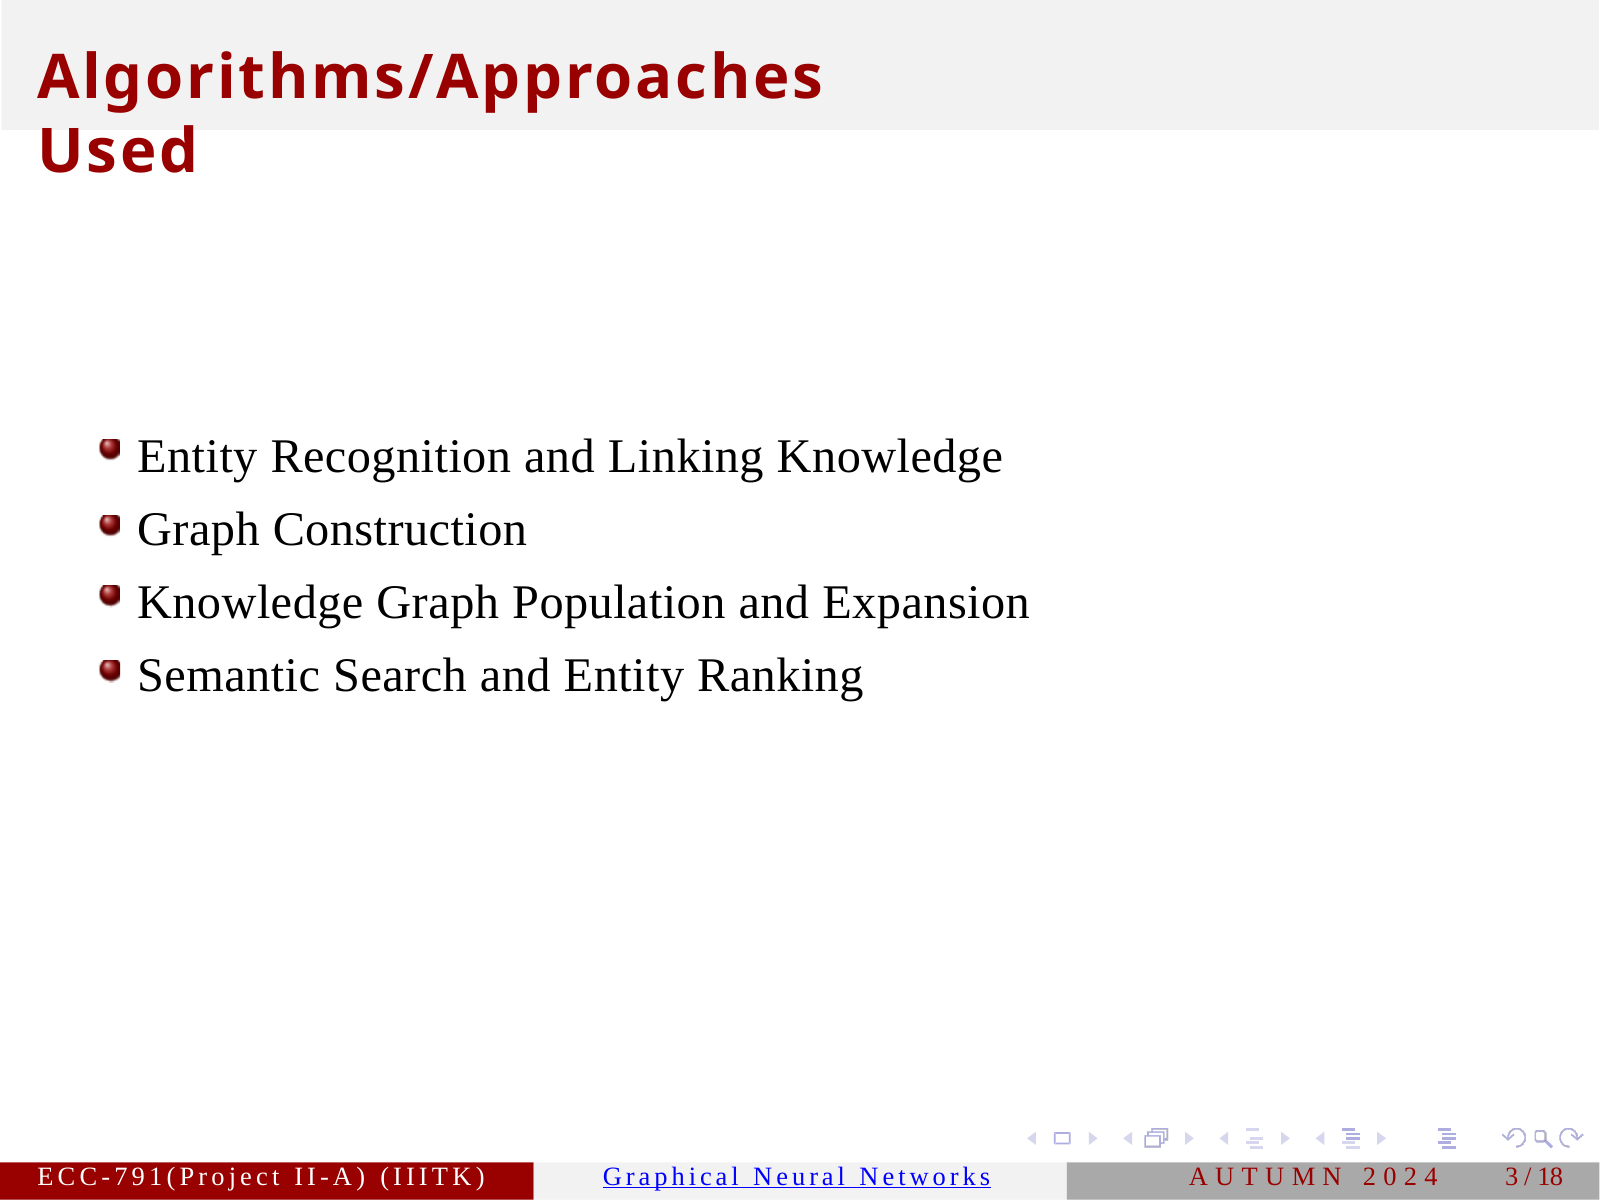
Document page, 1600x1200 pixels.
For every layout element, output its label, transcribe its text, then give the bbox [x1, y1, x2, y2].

text_box [0, 0, 1600, 130]
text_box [1053, 1131, 1071, 1145]
text_box Entity Recognition and Linking Knowledge Graph Construction Knowledge Graph Population and Expansion Semantic Search and Entity Ranking [137, 409, 1098, 701]
text_box [97, 585, 120, 608]
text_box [1270, 1131, 1291, 1146]
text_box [1315, 1131, 1387, 1146]
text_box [1088, 1131, 1098, 1146]
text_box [1543, 1138, 1554, 1149]
text_box ECC-791(Project II-A) (IIITK) [37, 1160, 517, 1191]
text_box AUTUMN 2024 [1188, 1160, 1480, 1191]
text_box [98, 660, 121, 683]
text_box 3 / 18 [1505, 1160, 1582, 1191]
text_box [1244, 1127, 1265, 1149]
text_box Algorithms/Approaches Used [37, 37, 950, 186]
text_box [1219, 1131, 1240, 1146]
text_box [1501, 1128, 1585, 1149]
text_box [97, 439, 120, 462]
text_box [0, 1162, 1600, 1200]
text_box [1436, 1127, 1458, 1149]
text_box Graphical Neural Networks [602, 1160, 1032, 1191]
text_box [1122, 1131, 1194, 1146]
text_box [97, 515, 120, 538]
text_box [1340, 1141, 1362, 1149]
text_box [1026, 1131, 1037, 1146]
